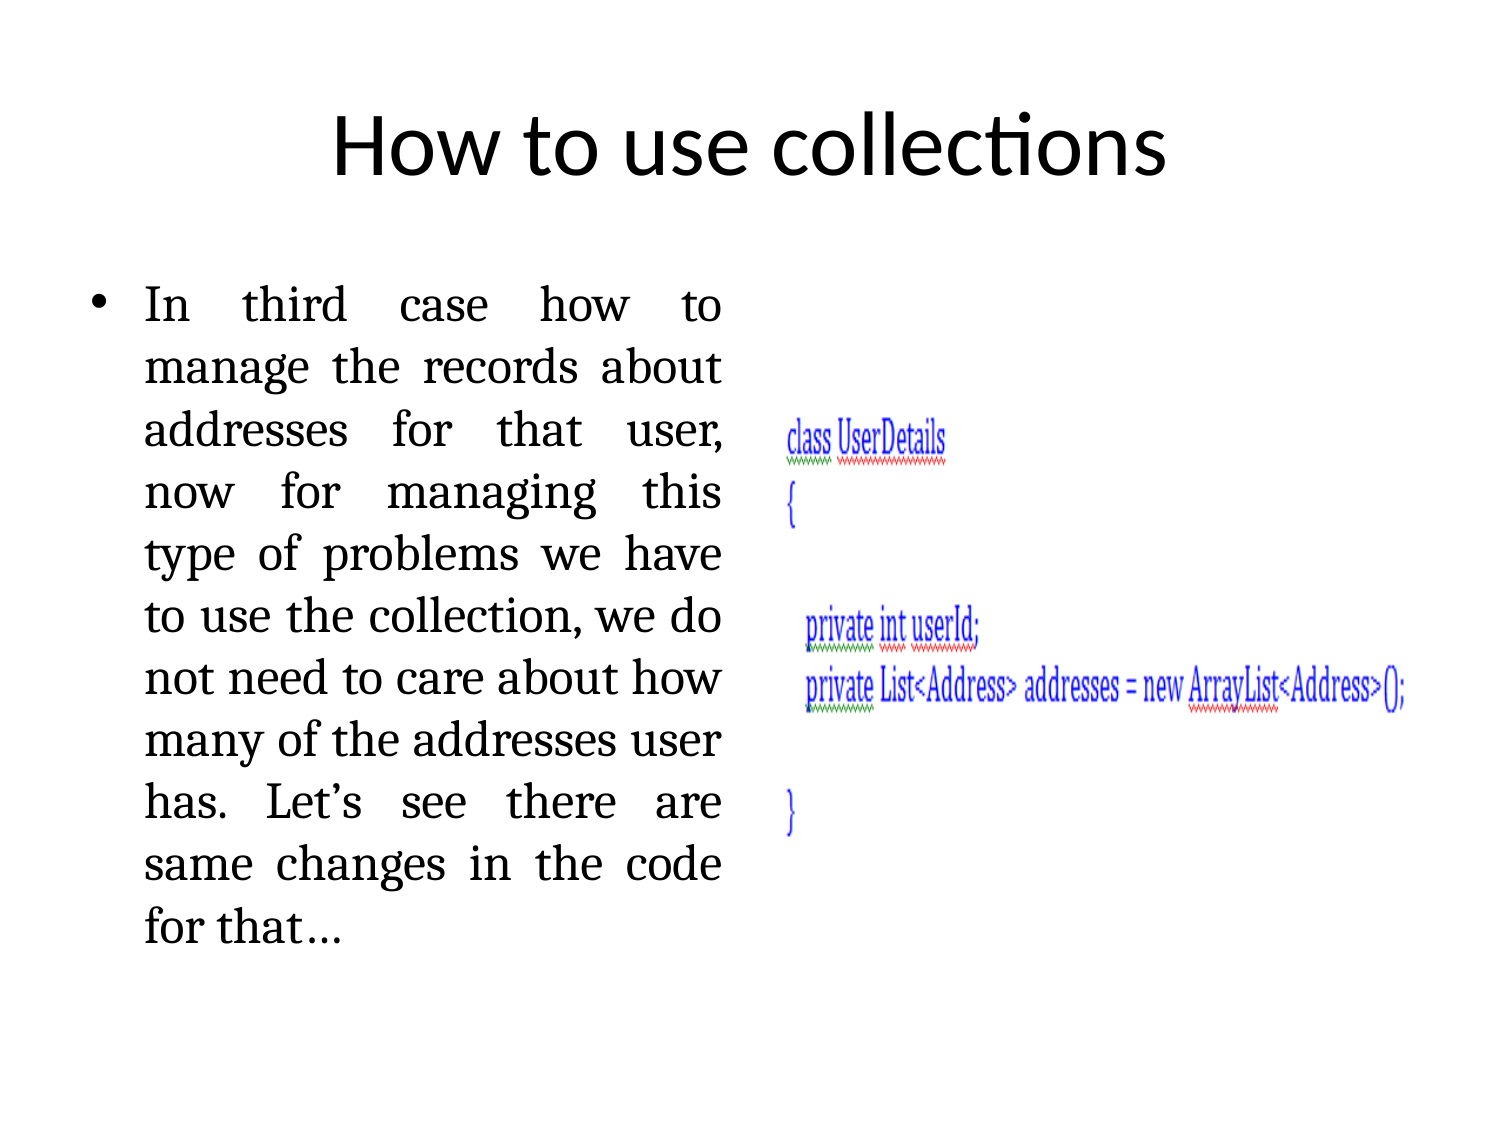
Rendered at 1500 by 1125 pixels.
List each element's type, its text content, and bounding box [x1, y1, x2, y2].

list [762, 327, 1426, 903]
list In third case how to manage the records about addresses for that user, now for managing this type of problems we have to use the collection, we do not need to care about how many of the addresses user has. Let’s see there are same changes in the code for that… [75, 262, 738, 1005]
title How to use collections [75, 45, 1425, 233]
